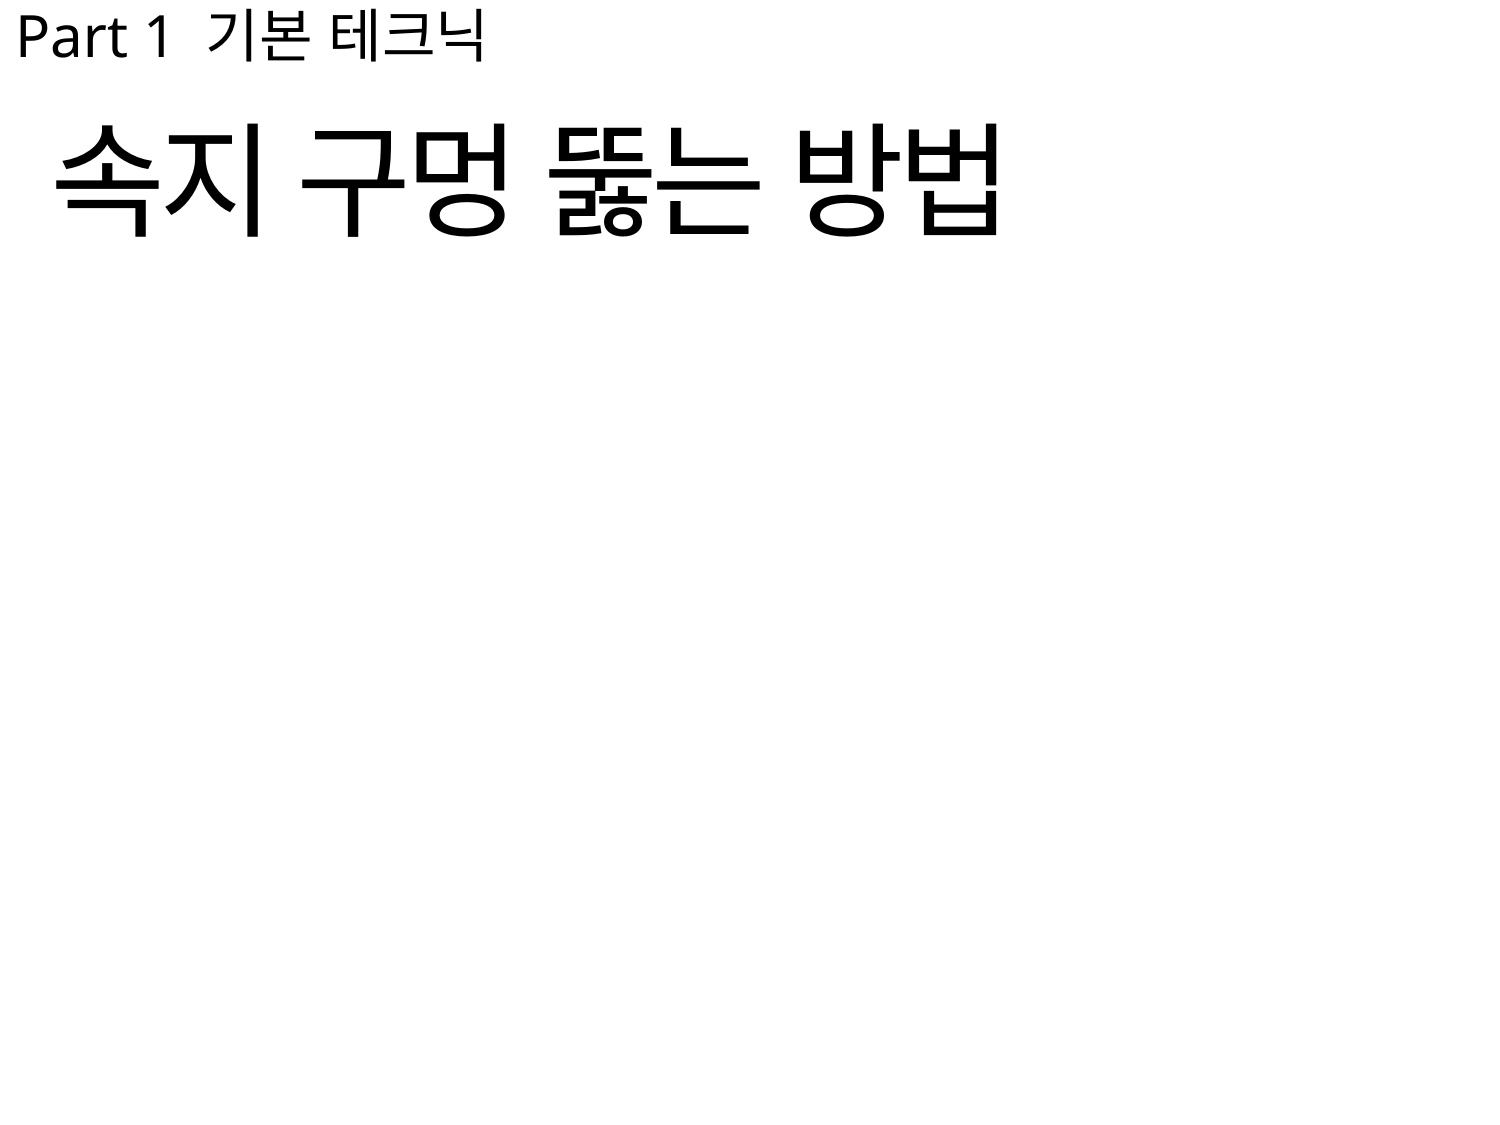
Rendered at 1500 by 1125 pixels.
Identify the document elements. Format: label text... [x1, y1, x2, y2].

text_box Part 1 기본 테크닉 [0, 0, 1275, 101]
title 속지 구멍 뚫는 방법 [35, 84, 1500, 263]
